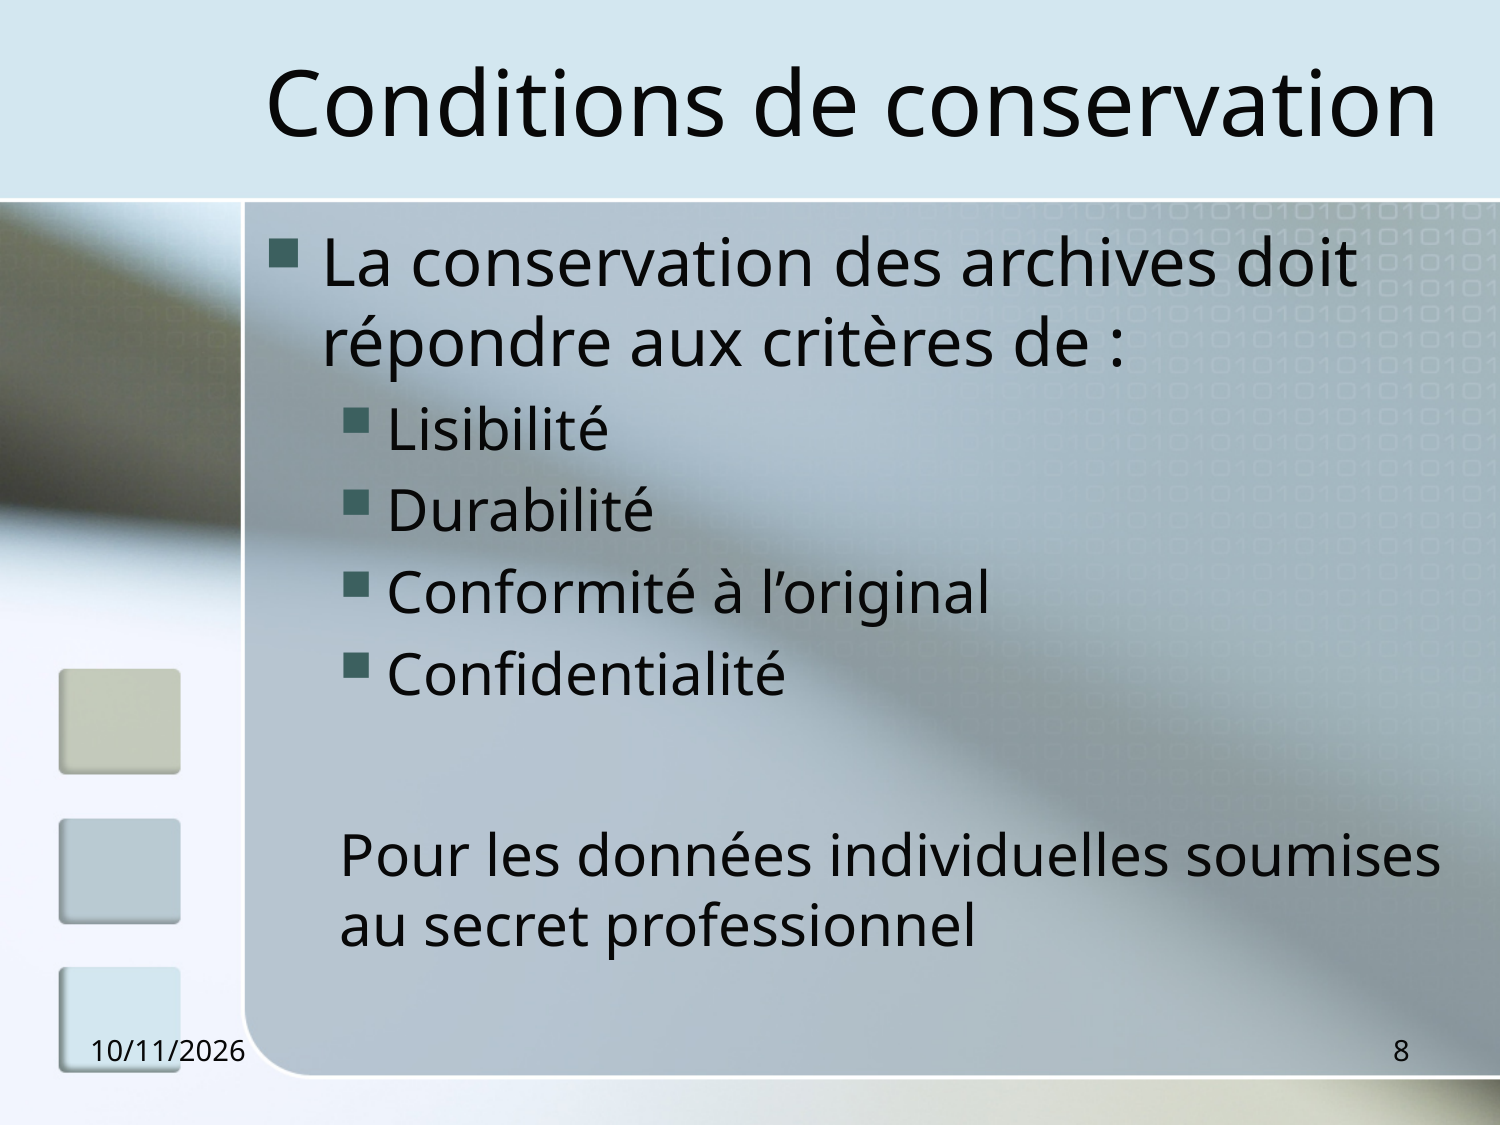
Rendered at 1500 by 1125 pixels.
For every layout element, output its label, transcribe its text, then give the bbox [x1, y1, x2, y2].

picture [0, 0, 1500, 1125]
title Conditions de conservation [249, 12, 1462, 188]
list La conservation des archives doit répondre aux critères de : Lisibilité Durabilité Conformité à l’original Confidentialité Pour les données individuelles soumises au secret professionnel [249, 212, 1463, 1076]
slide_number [74, 1024, 426, 1103]
slide_number 8 [1074, 1024, 1426, 1103]
